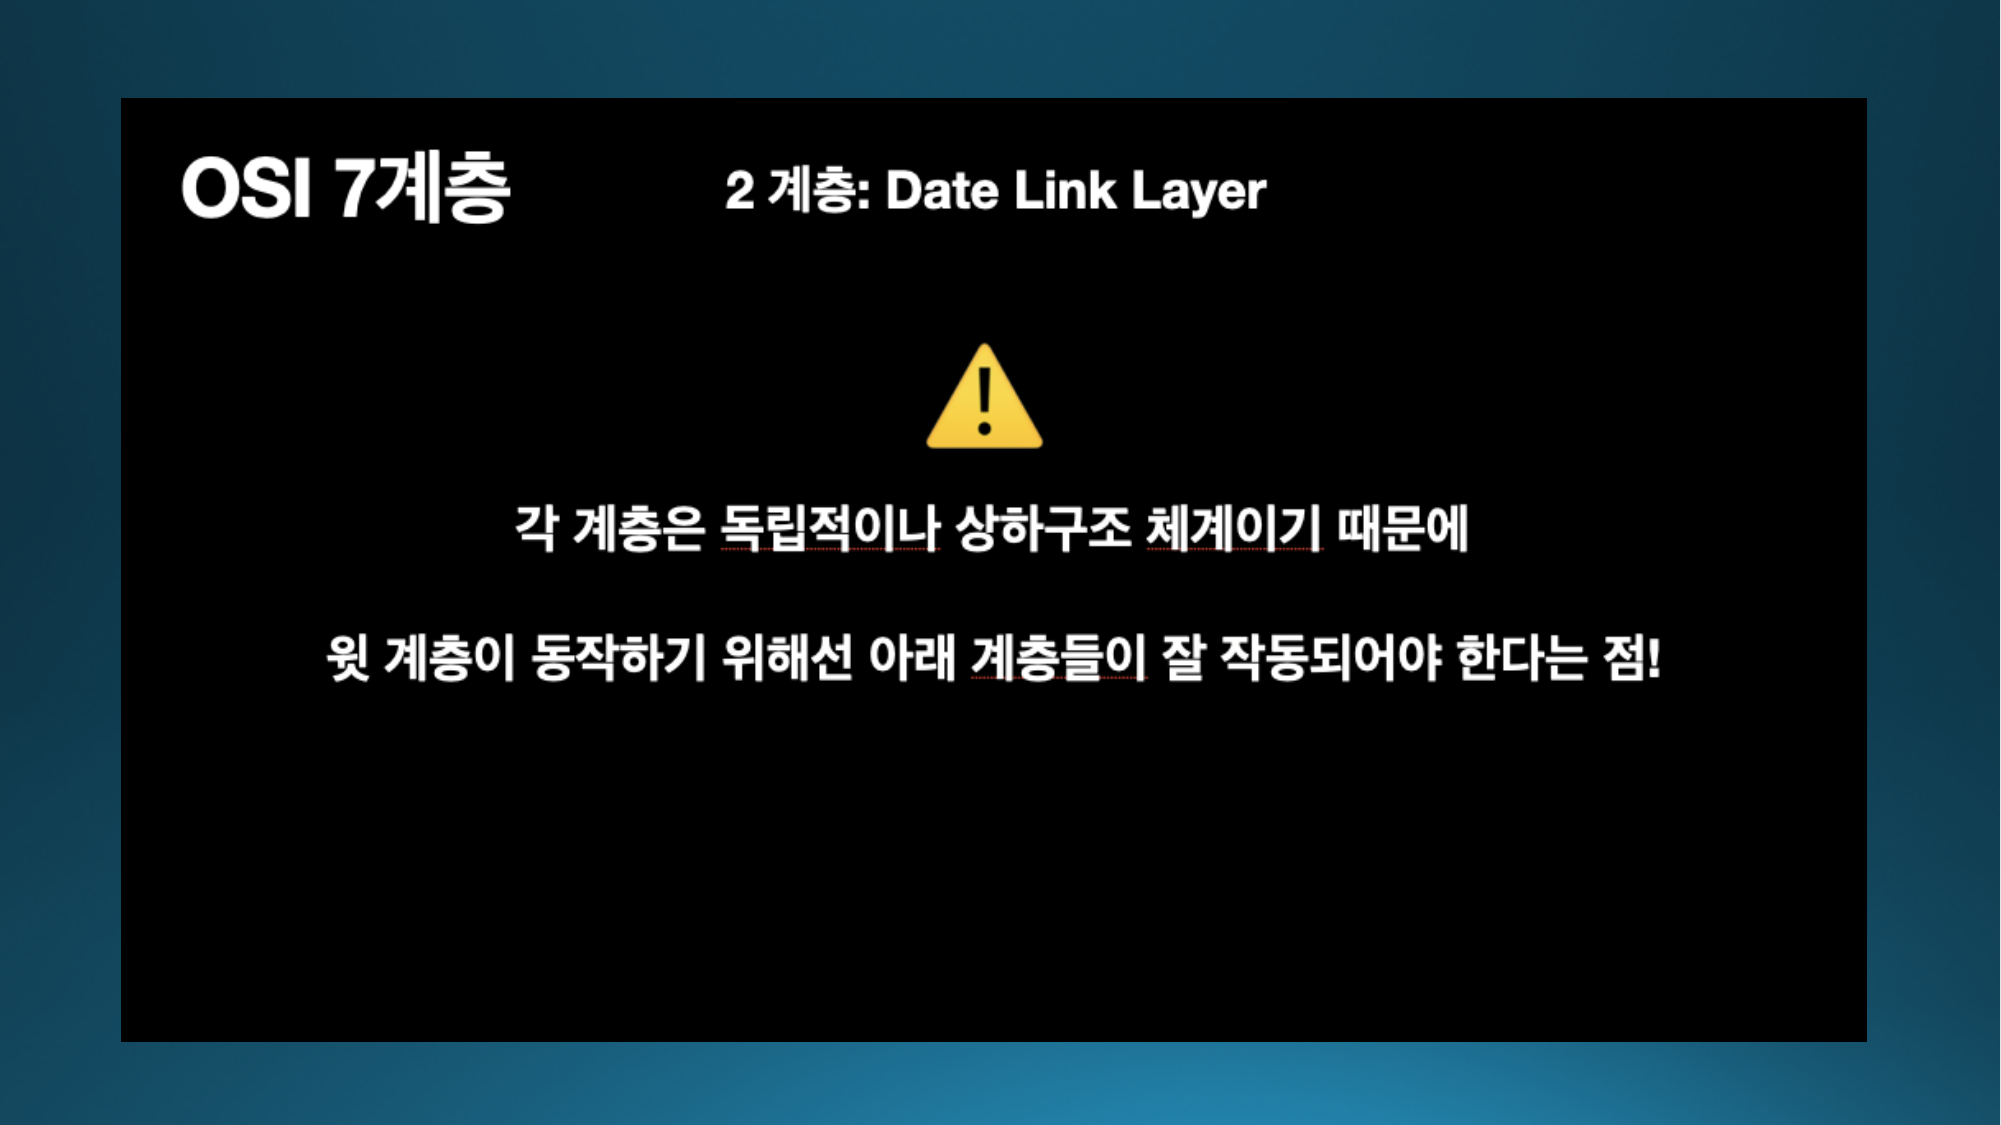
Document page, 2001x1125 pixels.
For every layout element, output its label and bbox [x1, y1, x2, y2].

list [121, 98, 1867, 1042]
picture [0, 0, 2001, 1125]
